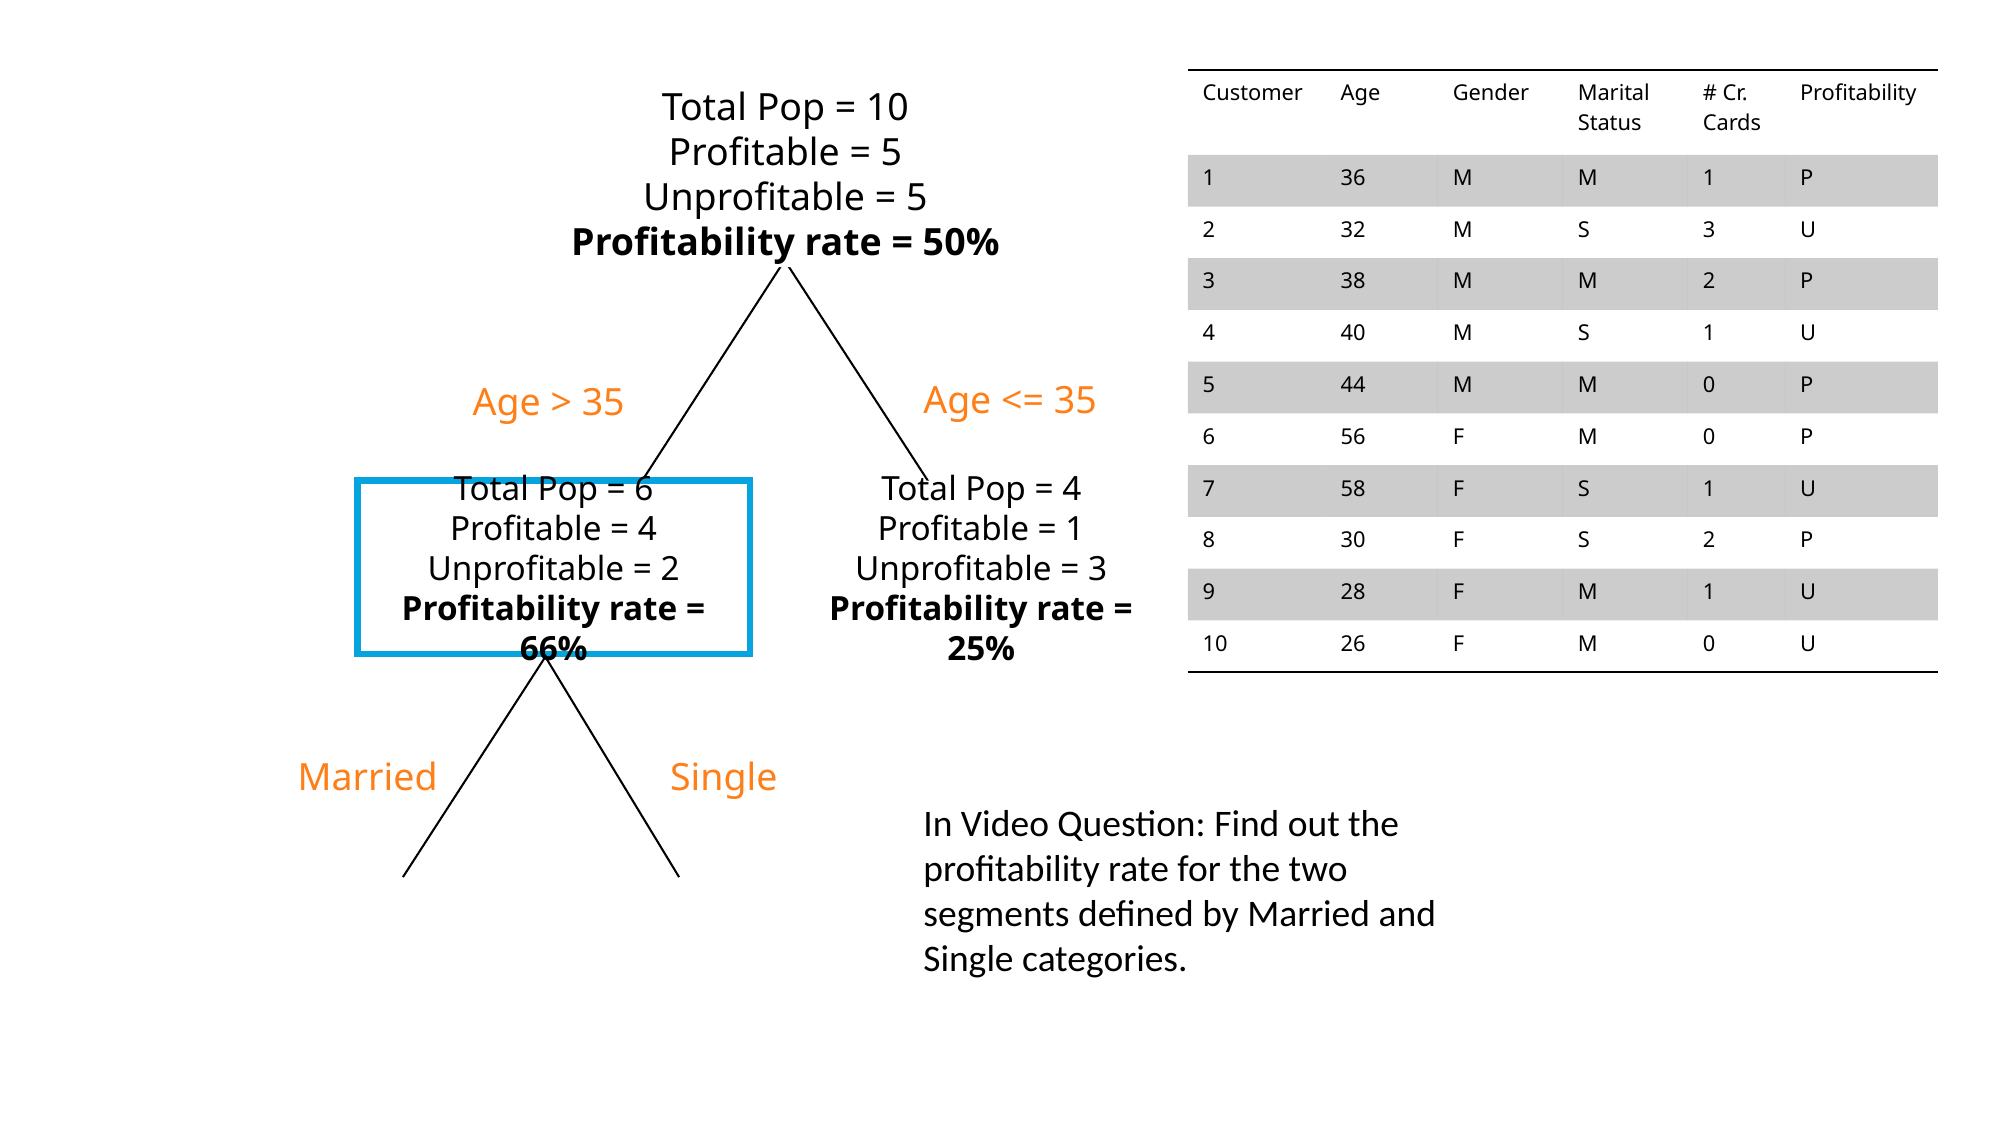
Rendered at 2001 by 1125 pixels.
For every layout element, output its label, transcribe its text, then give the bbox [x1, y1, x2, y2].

table_cell 32 [1326, 207, 1438, 258]
table_cell U [1785, 620, 1938, 671]
table_cell M [1563, 362, 1688, 413]
table_cell 2 [1188, 207, 1326, 258]
text_box In Video Question: Find out the profitability rate for the two segments defined by Married and Single categories. [908, 791, 1505, 987]
table_cell P [1785, 258, 1938, 310]
table_cell P [1785, 155, 1938, 207]
table_cell 1 [1688, 465, 1785, 517]
table_cell 10 [1188, 620, 1326, 671]
text_box Age > 35 [458, 371, 642, 431]
table_cell M [1563, 569, 1688, 620]
table_cell S [1563, 517, 1688, 569]
table_header Profitability [1785, 71, 1938, 155]
table_cell M [1438, 207, 1563, 258]
table_header Customer [1188, 71, 1326, 155]
table_cell 4 [1188, 310, 1326, 362]
table_cell U [1785, 569, 1938, 620]
table_cell 0 [1688, 620, 1785, 671]
text_box Total Pop = 4 Profitable = 1 Unprofitable = 3 Profitability rate = 25% [785, 480, 1178, 655]
table_cell 30 [1326, 517, 1438, 569]
table_cell F [1438, 620, 1563, 671]
table_cell 38 [1326, 258, 1438, 310]
table_cell 2 [1688, 258, 1785, 310]
table_cell M [1438, 362, 1563, 413]
table_cell 1 [1188, 155, 1326, 207]
table_cell P [1785, 413, 1938, 465]
table_cell 8 [1188, 517, 1326, 569]
table_header Gender [1438, 71, 1563, 155]
table_cell 44 [1326, 362, 1438, 413]
table_cell 3 [1688, 207, 1785, 258]
table_cell 1 [1688, 310, 1785, 362]
table_cell P [1785, 362, 1938, 413]
table_cell 2 [1688, 517, 1785, 569]
table_cell 6 [1188, 413, 1326, 465]
table_cell F [1438, 413, 1563, 465]
text_box Total Pop = 10 Profitable = 5 Unprofitable = 5 Profitability rate = 50% [549, 78, 1022, 268]
table_cell U [1785, 207, 1938, 258]
table_cell U [1785, 310, 1938, 362]
table_cell 0 [1688, 413, 1785, 465]
table_cell M [1438, 310, 1563, 362]
table_cell F [1438, 569, 1563, 620]
table_header Age [1326, 71, 1438, 155]
table_cell 40 [1326, 310, 1438, 362]
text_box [402, 658, 545, 878]
table_cell 28 [1326, 569, 1438, 620]
table_cell 58 [1326, 465, 1438, 517]
table_cell F [1438, 465, 1563, 517]
table_cell 7 [1188, 465, 1326, 517]
table_cell 9 [1188, 569, 1326, 620]
table_header # Cr. Cards [1688, 71, 1785, 155]
text_box Single [680, 745, 840, 806]
table_cell P [1785, 517, 1938, 569]
table_cell U [1785, 465, 1938, 517]
table_cell M [1438, 258, 1563, 310]
table_cell 0 [1688, 362, 1785, 413]
table_cell 56 [1326, 413, 1438, 465]
table_header Marital Status [1563, 71, 1688, 155]
table_cell M [1563, 155, 1688, 207]
table_cell 3 [1188, 258, 1326, 310]
table_cell F [1438, 517, 1563, 569]
table_cell M [1563, 620, 1688, 671]
table_cell M [1563, 413, 1688, 465]
table_cell 5 [1188, 362, 1326, 413]
text_box Total Pop = 6 Profitable = 4 Unprofitable = 2 Profitability rate = 66% [357, 480, 750, 655]
text_box Age <= 35 [939, 369, 1116, 429]
table_cell S [1563, 310, 1688, 362]
table_cell M [1563, 258, 1688, 310]
table_cell 1 [1688, 155, 1785, 207]
table_cell 1 [1688, 569, 1785, 620]
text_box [546, 658, 680, 878]
table_cell 36 [1326, 155, 1438, 207]
table_cell M [1438, 155, 1563, 207]
table_cell S [1563, 207, 1688, 258]
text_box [642, 261, 784, 481]
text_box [785, 261, 939, 498]
table_cell 26 [1326, 620, 1438, 671]
text_box Married [282, 745, 402, 806]
table_cell S [1563, 465, 1688, 517]
